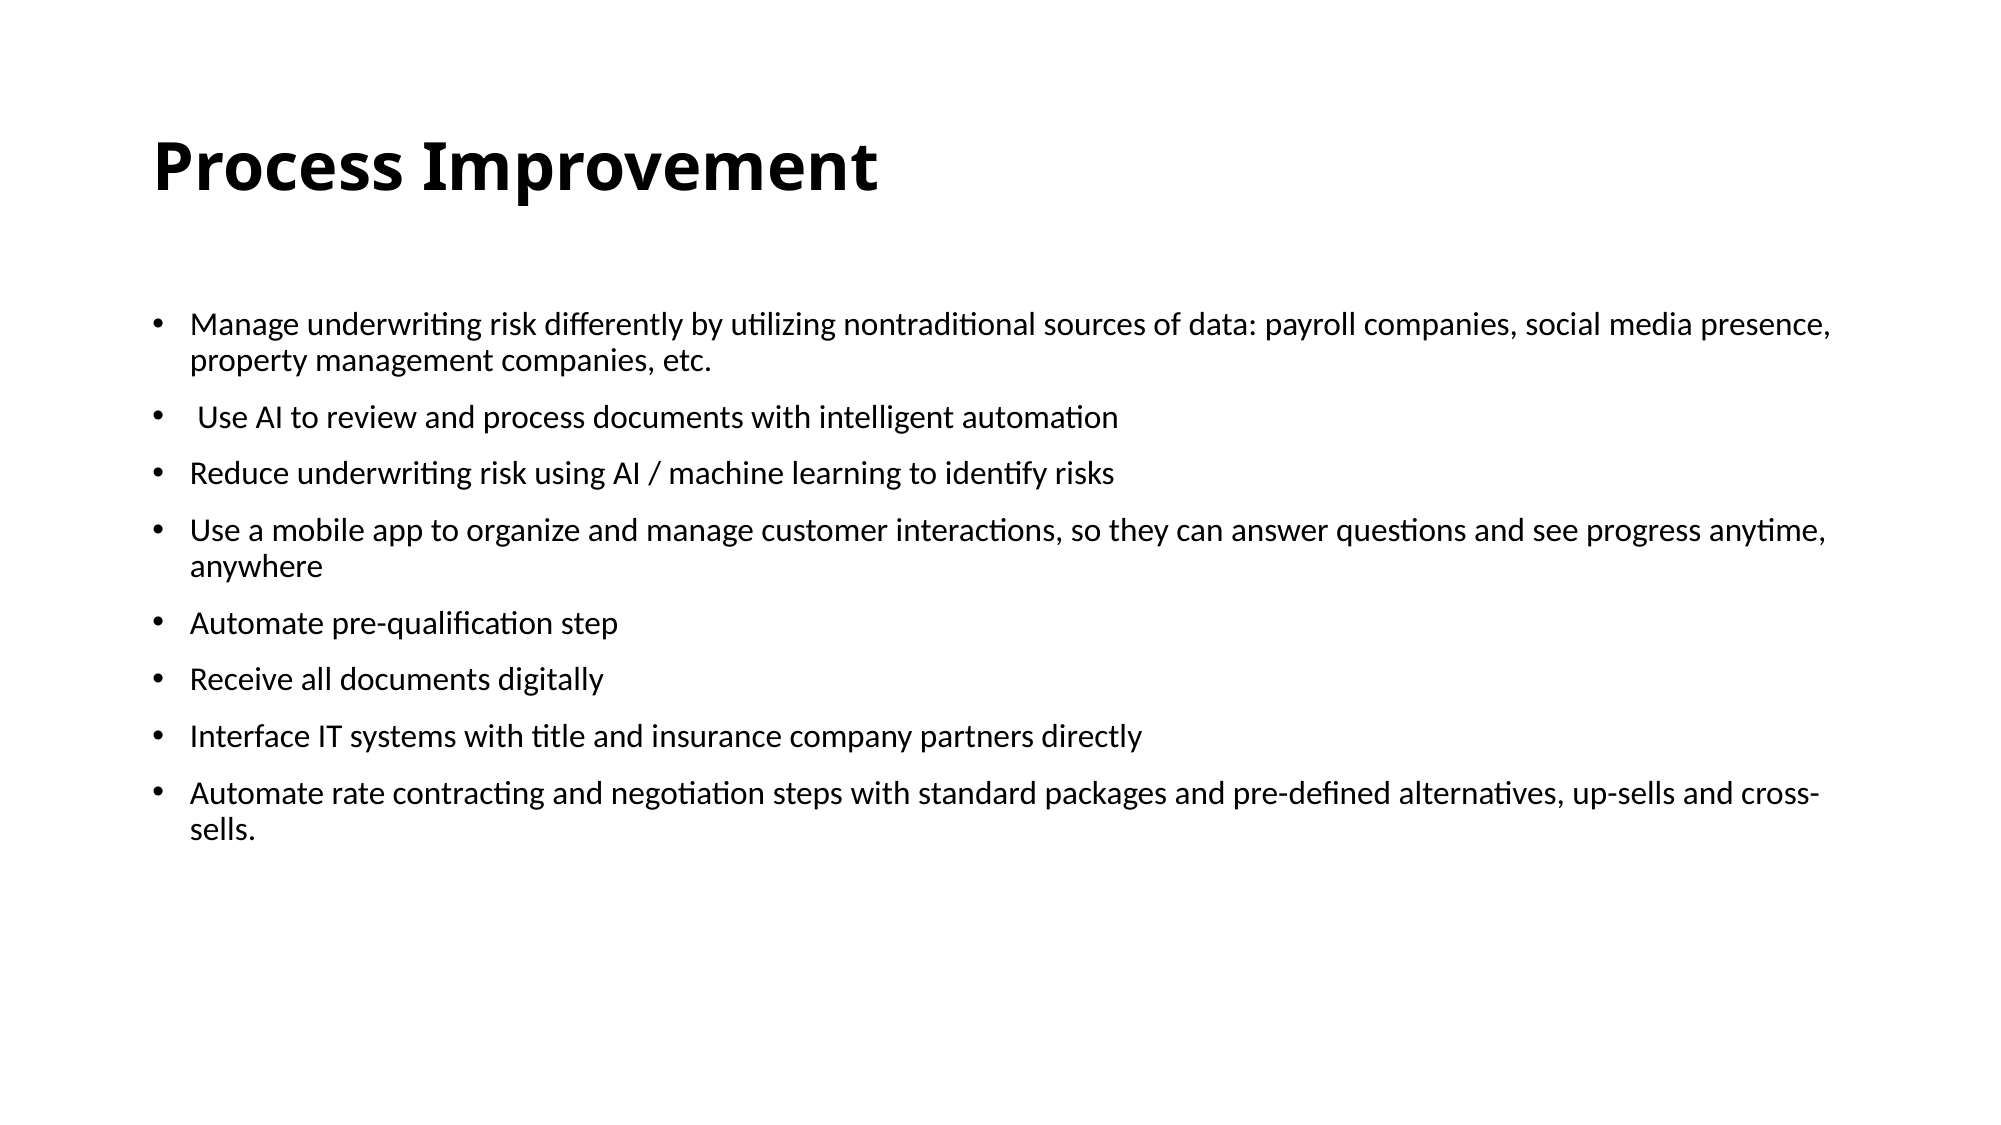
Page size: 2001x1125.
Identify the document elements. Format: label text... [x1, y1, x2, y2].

list Manage underwriting risk differently by utilizing nontraditional sources of data: payroll companies, social media presence, property management companies, etc. Use AI to review and process documents with intelligent automation Reduce underwriting risk using AI / machine learning to identify risks Use a mobile app to organize and manage customer interactions, so they can answer questions and see progress anytime, anywhere Automate pre-qualification step Receive all documents digitally Interface IT systems with title and insurance company partners directly Automate rate contracting and negotiation steps with standard packages and pre-defined alternatives, up-sells and cross-sells. [137, 299, 1863, 1014]
title Process Improvement [137, 59, 1863, 278]
